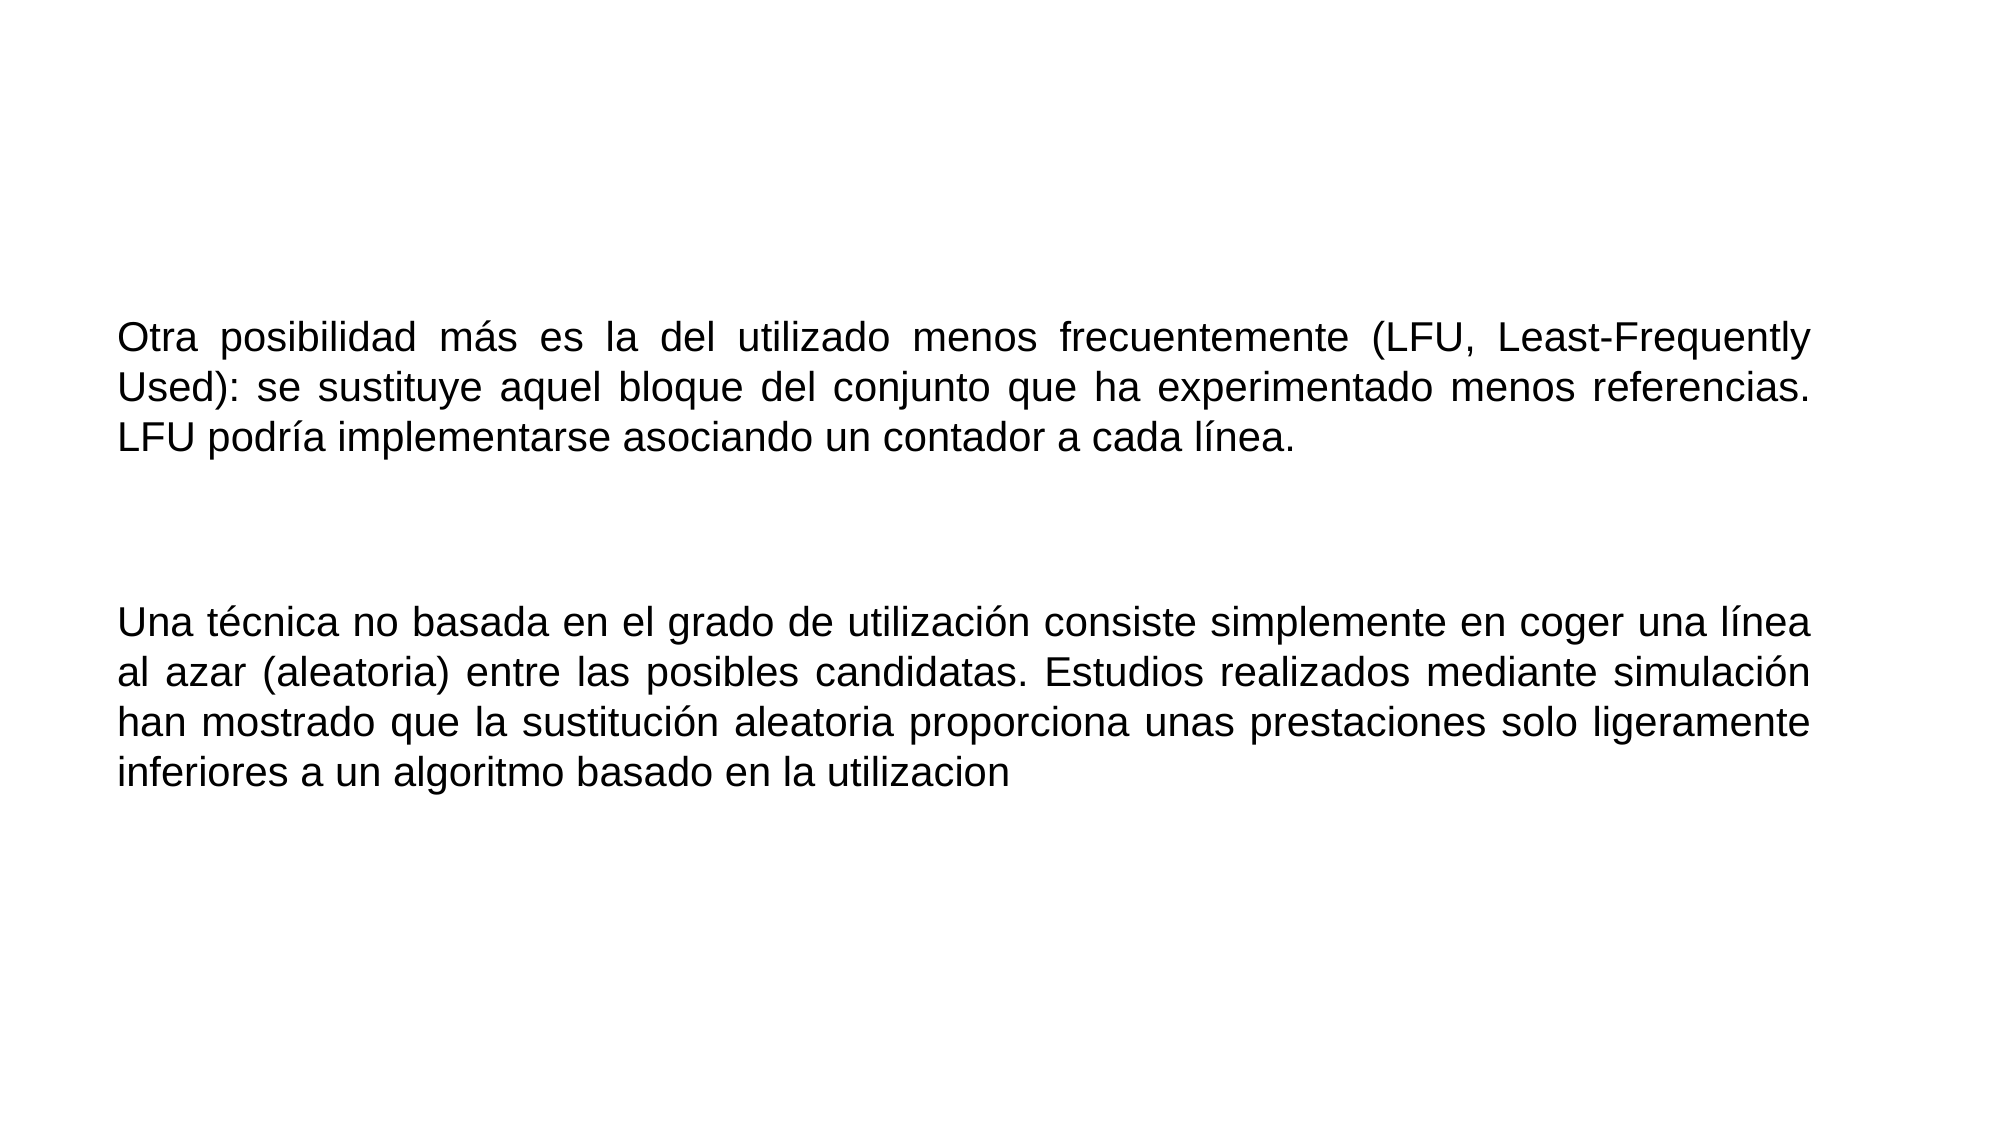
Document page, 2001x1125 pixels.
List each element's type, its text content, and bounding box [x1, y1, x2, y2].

text_box Otra posibilidad más es la del utilizado menos frecuentemente (LFU, Least-Frequently Used): se sustituye aquel bloque del conjunto que ha experimentado menos referencias. LFU podría implementarse asociando un contador a cada línea. Una técnica no basada en el grado de utilización consiste simplemente en coger una línea al azar (aleatoria) entre las posibles candidatas. Estudios realizados mediante simulación han mostrado que la sustitución aleatoria proporciona unas prestaciones solo ligeramente inferiores a un algoritmo basado en la utilizacion [102, 302, 1827, 803]
